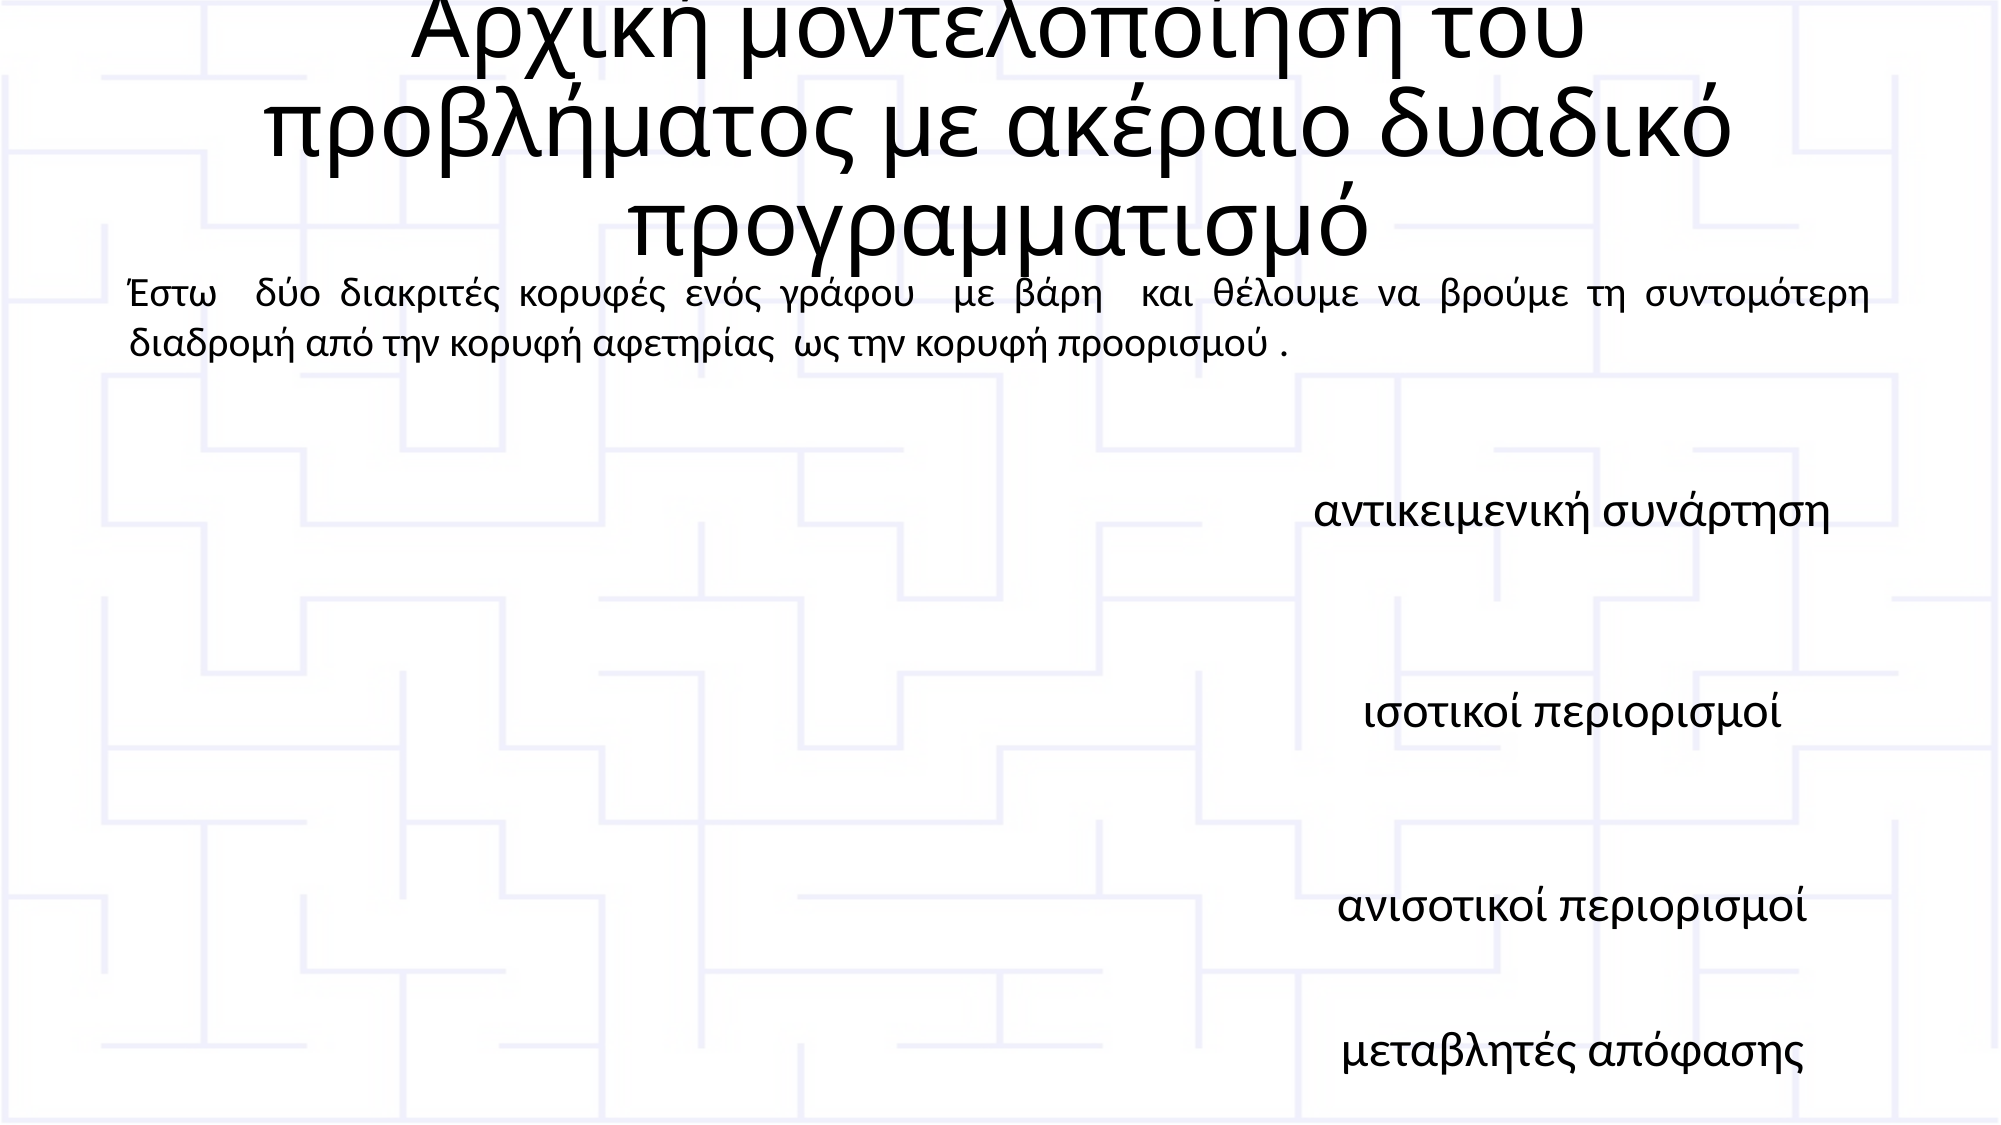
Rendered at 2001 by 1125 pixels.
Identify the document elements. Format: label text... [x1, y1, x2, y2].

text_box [1259, 456, 1886, 1096]
title Αρχική μοντελοποίηση του προβλήματος με ακέραιο δυαδικό προγραμματισμό [137, 18, 1863, 236]
